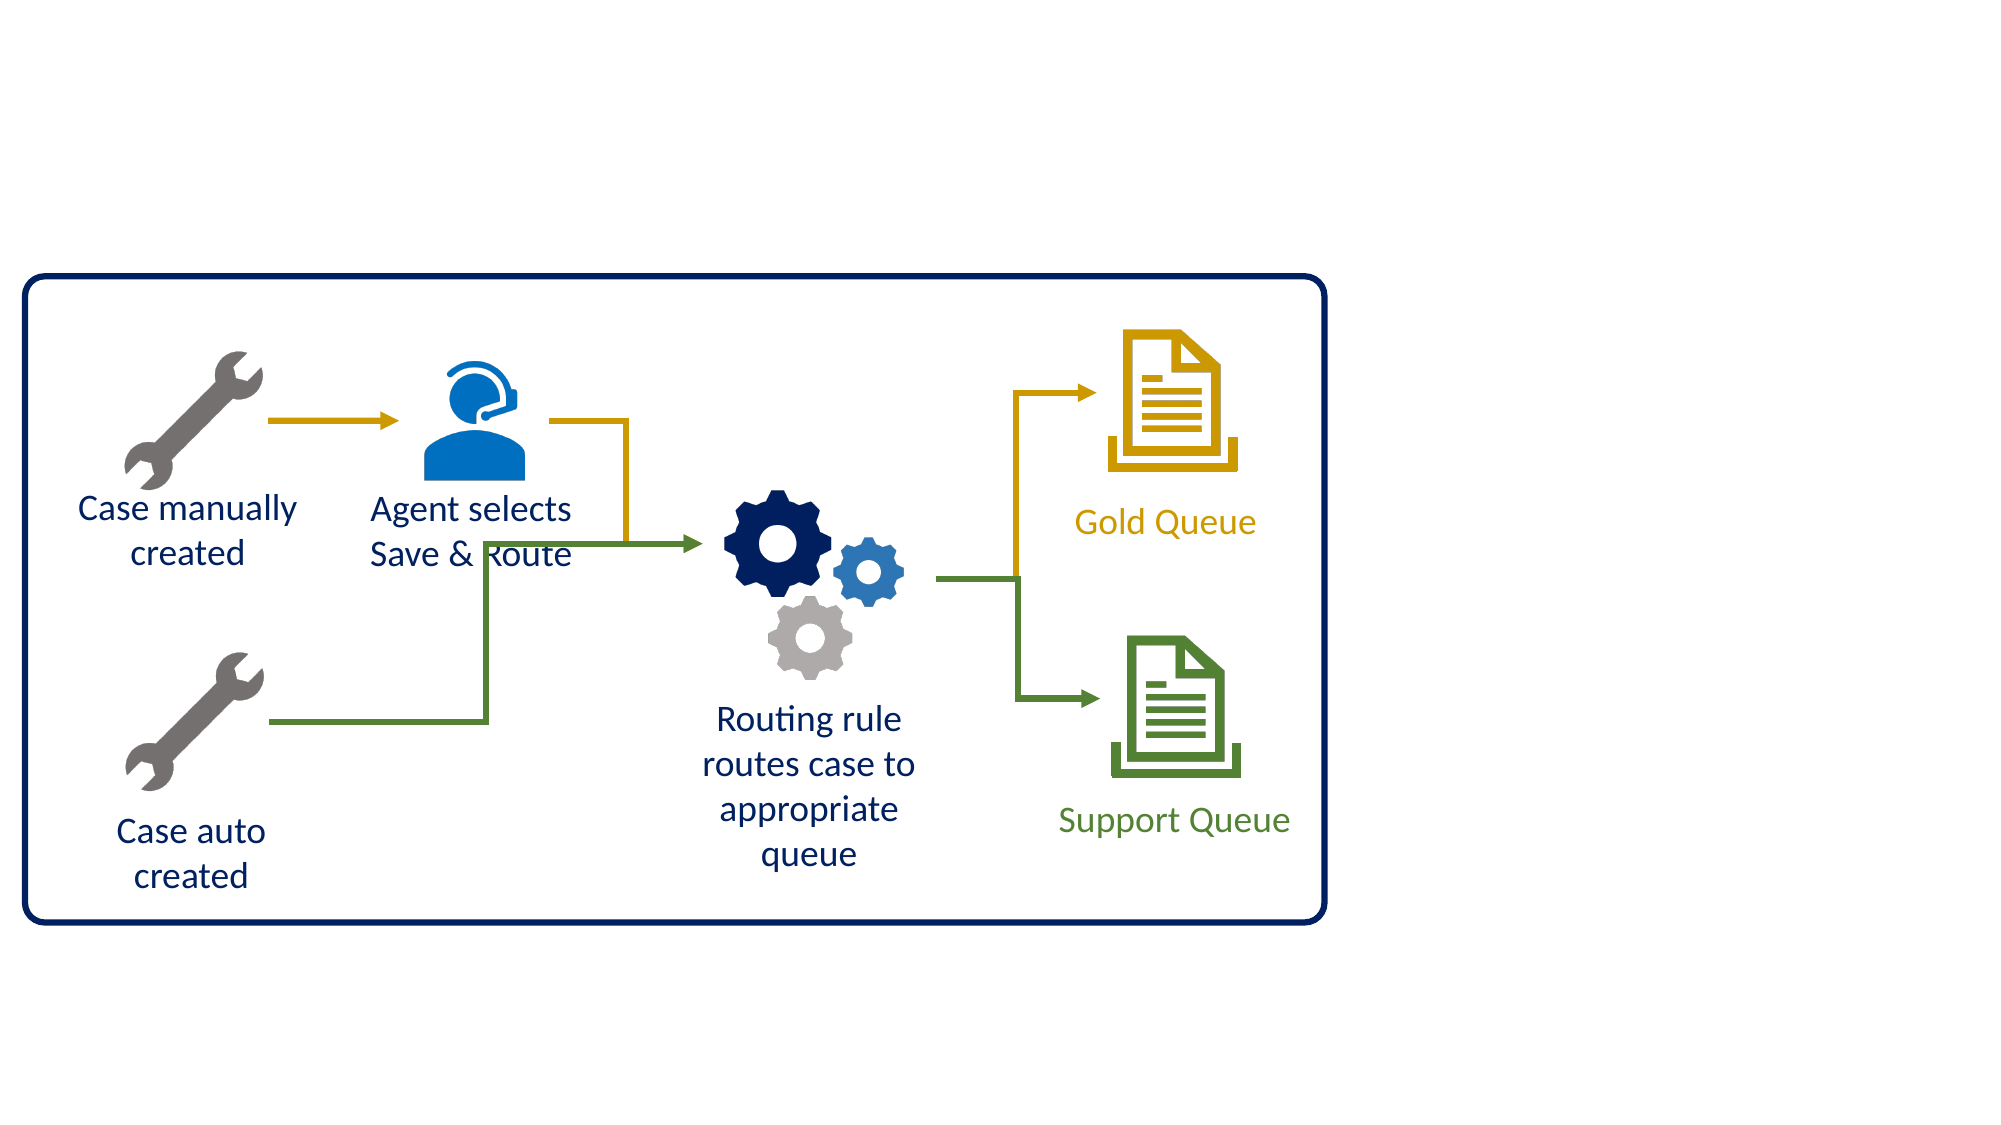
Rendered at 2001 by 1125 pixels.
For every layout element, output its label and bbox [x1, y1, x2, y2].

text_box [24, 276, 1325, 923]
